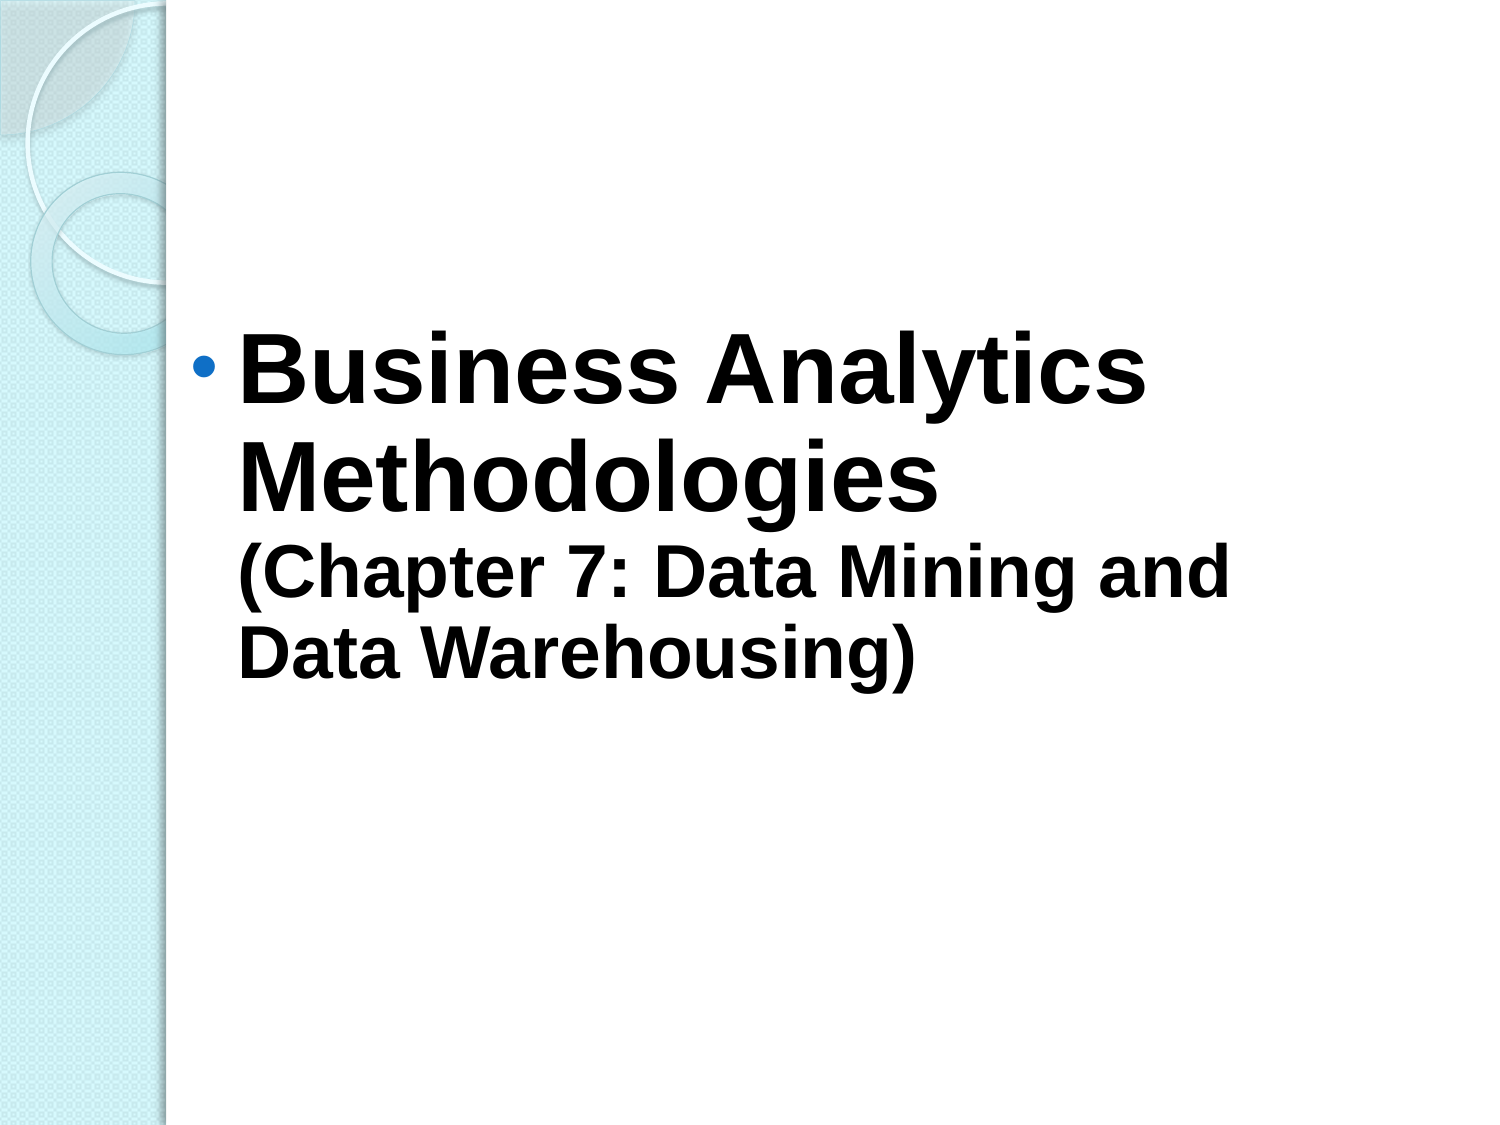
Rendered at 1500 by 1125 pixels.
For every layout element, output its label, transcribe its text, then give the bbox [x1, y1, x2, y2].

list Business Analytics Methodologies (Chapter 7: Data Mining and Data Warehousing) [162, 237, 1393, 1025]
